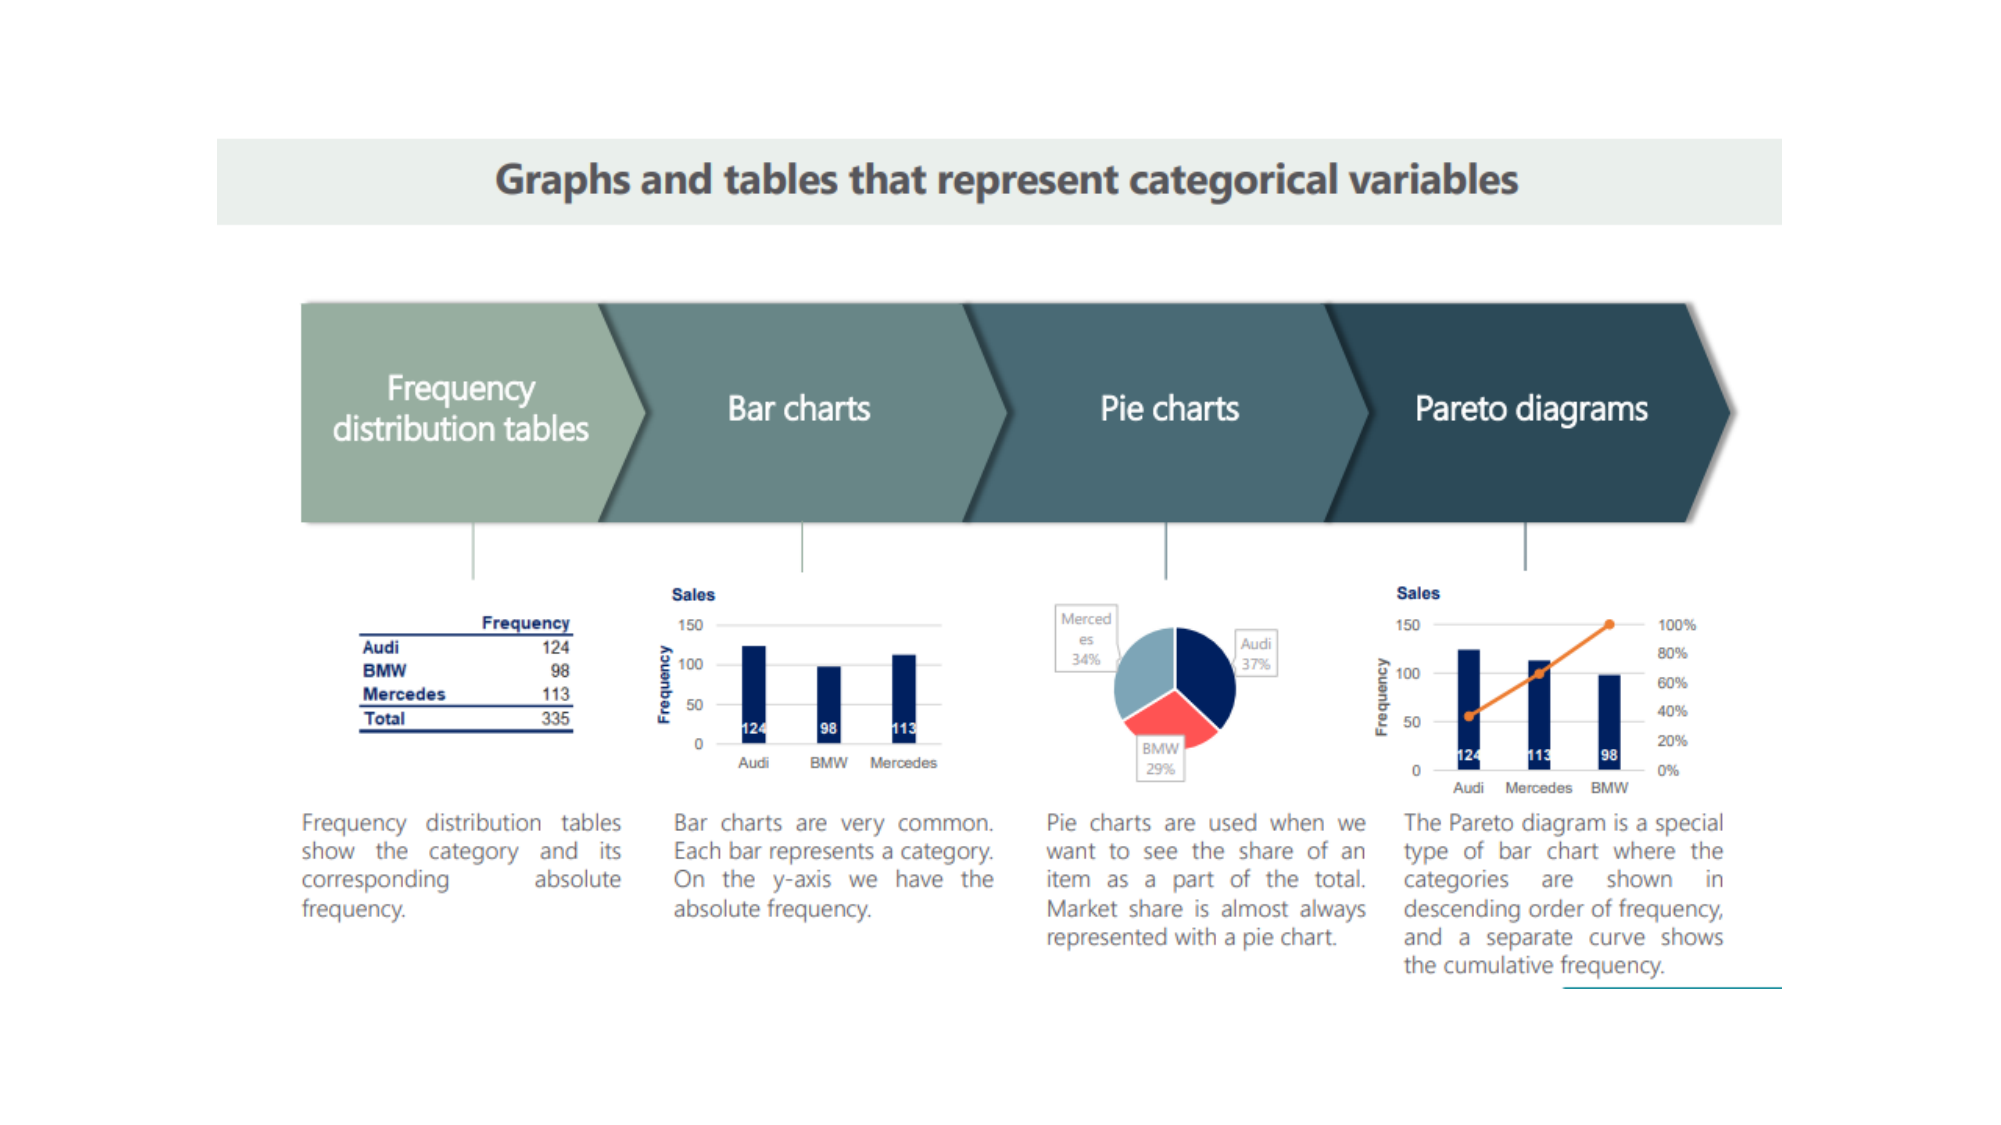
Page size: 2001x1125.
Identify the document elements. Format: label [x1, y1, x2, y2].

picture [217, 136, 1783, 989]
